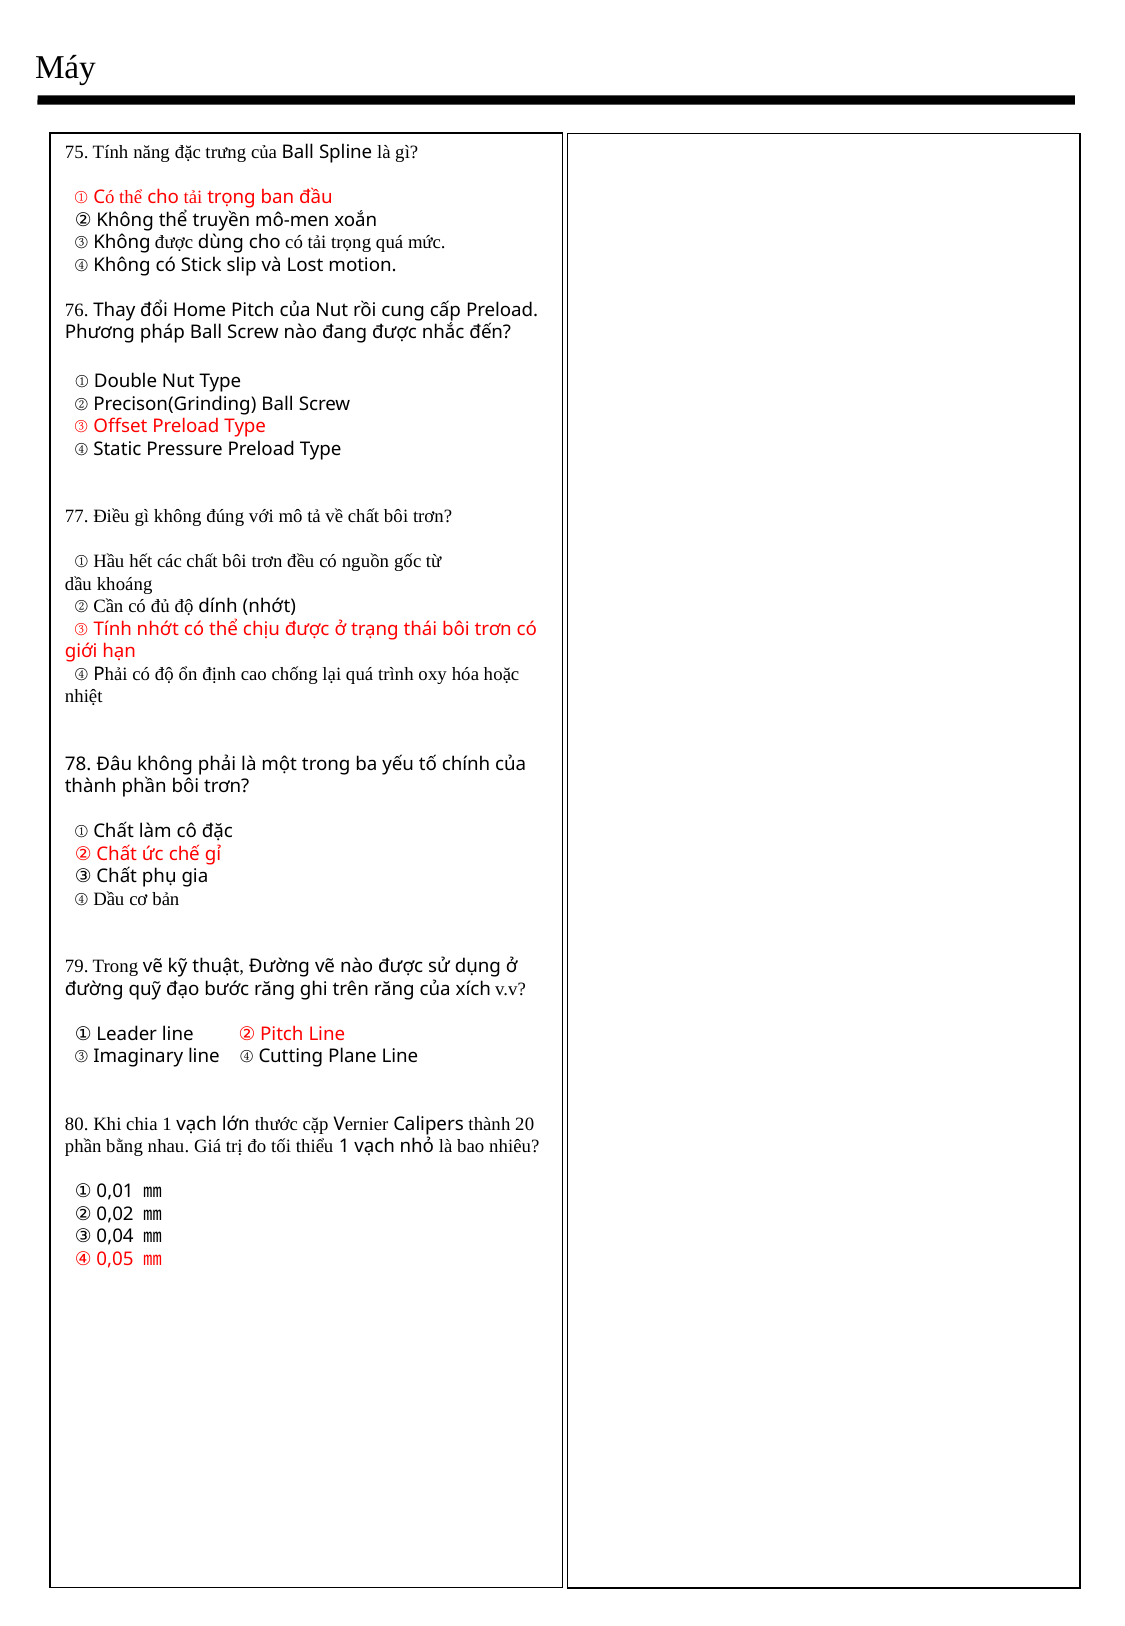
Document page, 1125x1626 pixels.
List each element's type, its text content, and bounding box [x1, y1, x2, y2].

text_box Máy [20, 37, 185, 93]
text_box [567, 133, 1080, 1588]
text_box 75. Tính năng đặc trưng của Ball Spline là gì? ① Có thể cho tải trọng ban đầu ② Không thể truyền mô-men xoắn ③ Không được dùng cho có tải trọng quá mức. ④ Không có Stick slip và Lost motion. 76. Thay đổi Home Pitch của Nut rồi cung cấp Preload. Phương pháp Ball Screw nào đang được nhắc đến? ① Double Nut Type ② Precison(Grinding) Ball Screw ③ Offset Preload Type ④ Static Pressure Preload Type 77. Điều gì không đúng với mô tả về chất bôi trơn? ① Hầu hết các chất bôi trơn đều có nguồn gốc từ dầu khoáng ② Cần có đủ độ dính (nhớt) ③ Tính nhớt có thể chịu được ở trạng thái bôi trơn có giới hạn ④ Phải có độ ổn định cao chống lại quá trình oxy hóa hoặc nhiệt 78. Đâu không phải là một trong ba yếu tố chính của thành phần bôi trơn? ① Chất làm cô đặc ② Chất ức chế gỉ ③ Chất phụ gia ④ Dầu cơ bản 79. Trong vẽ kỹ thuật, Đường vẽ nào được sử dụng ở đường quỹ đạo bước răng ghi trên răng của xích v.v? ① Leader line ② Pitch Line ③ Imaginary line ④ Cutting Plane Line 80. Khi chia 1 vạch lớn thước cặp Vernier Calipers thành 20 phần bằng nhau. Giá trị đo tối thiểu 1 vạch nhỏ là bao nhiêu? ① 0,01 ㎜ ② 0,02 ㎜ ③ 0,04 ㎜ ④ 0,05 ㎜ [49, 132, 563, 1588]
